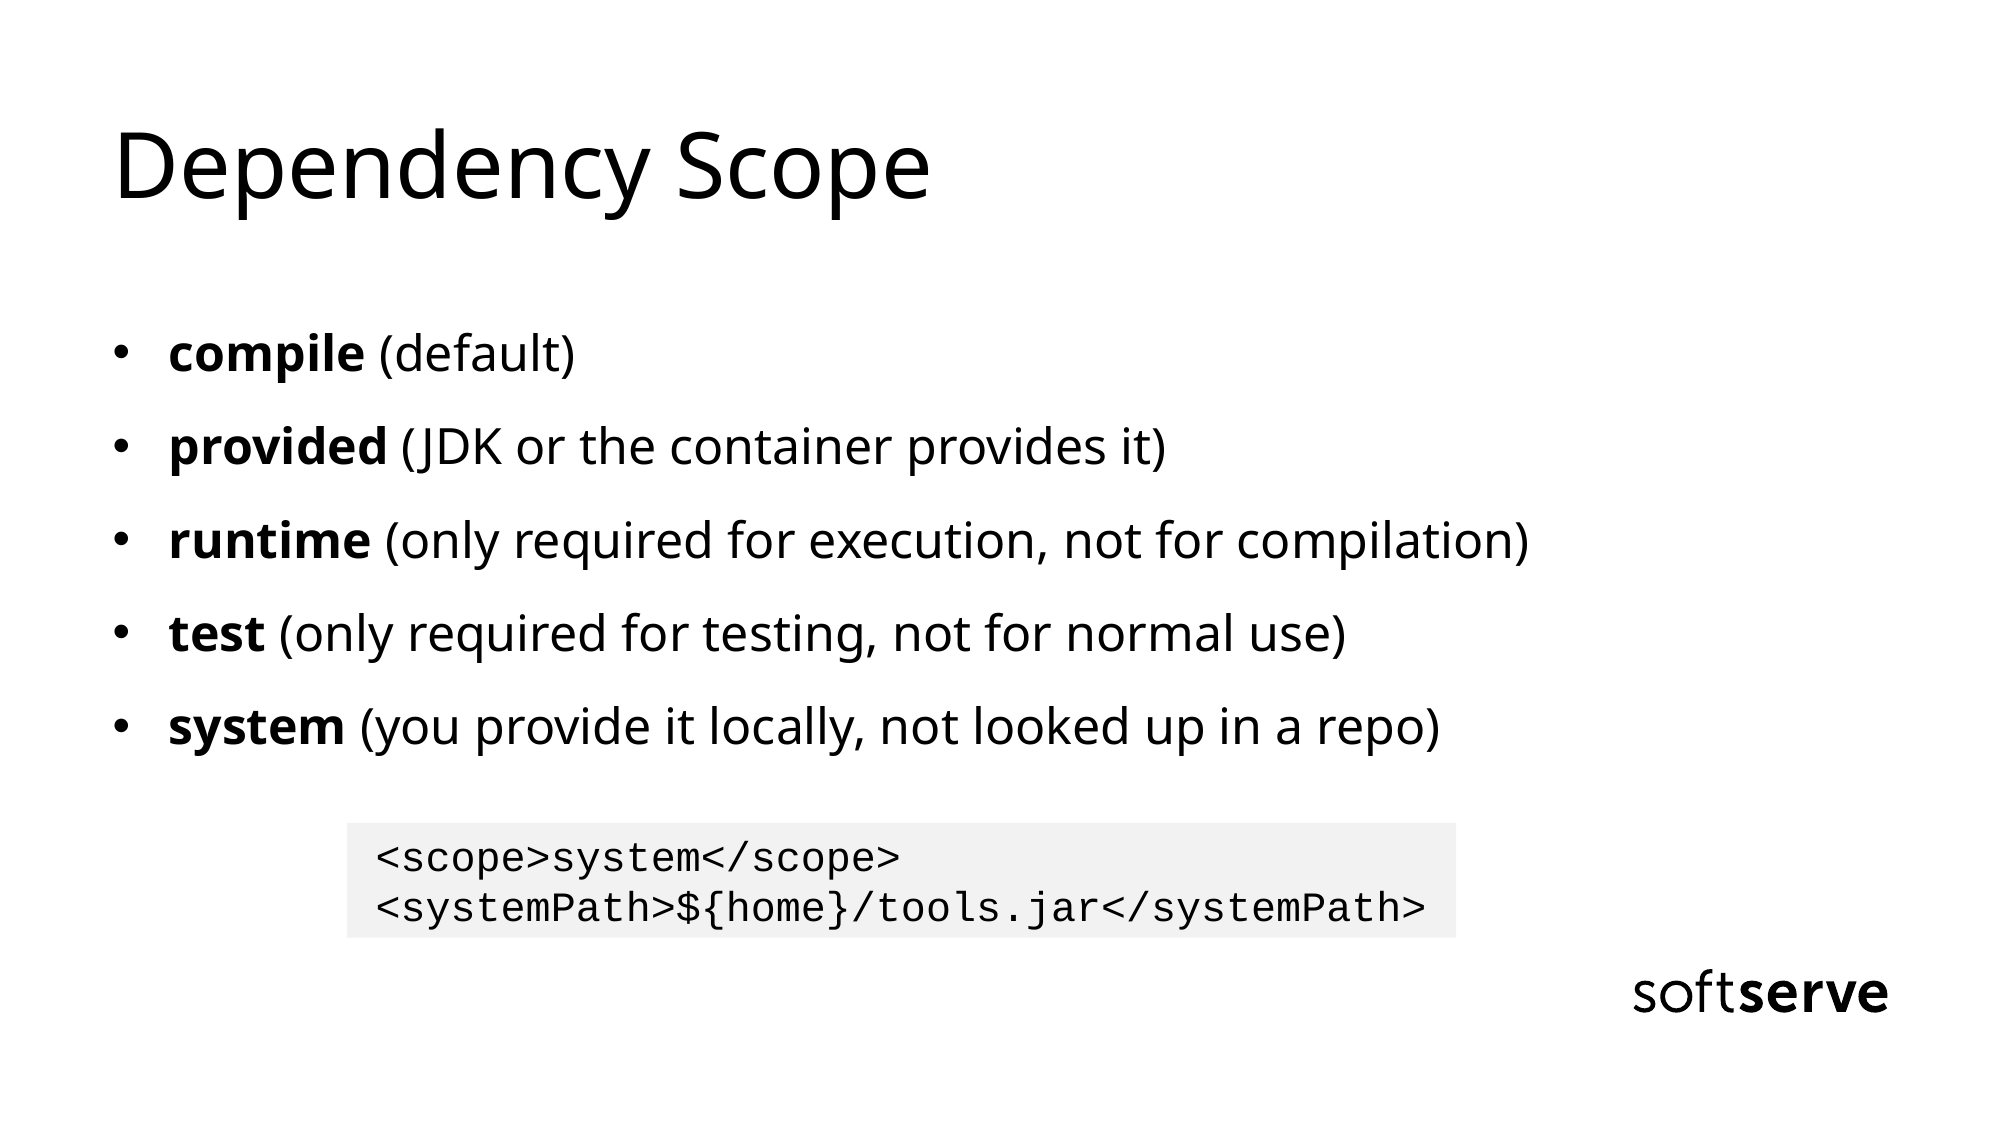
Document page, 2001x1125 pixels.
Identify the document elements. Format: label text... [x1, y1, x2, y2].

title Dependency Scope [112, 112, 1888, 225]
list compile (default) provided (JDK or the container provides it) runtime (only required for execution, not for compilation) test (only required for testing, not for normal use) system (you provide it locally, not looked up in a repo) [112, 314, 1888, 900]
text_box <scope>system</scope> <systemPath>${home}/tools.jar</systemPath> [346, 822, 1457, 938]
